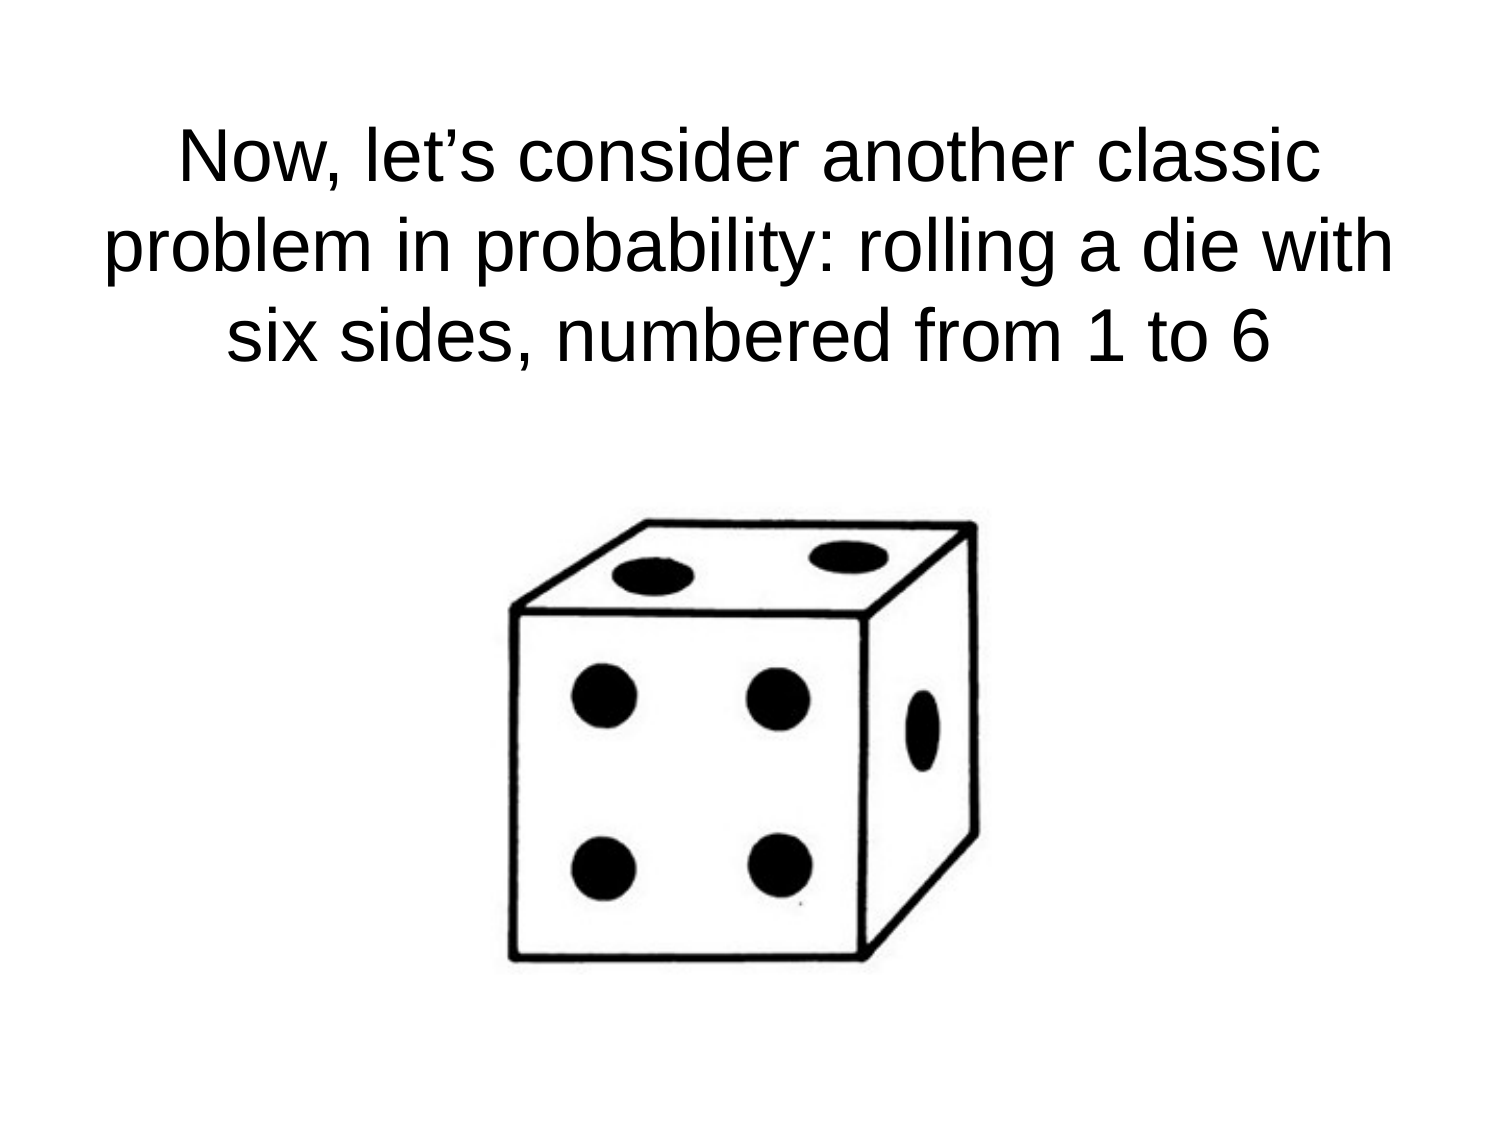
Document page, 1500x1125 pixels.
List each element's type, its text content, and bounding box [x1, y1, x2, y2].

title Now, let’s consider another classic problem in probability: rolling a die with six sides, numbered from 1 to 6 [75, 45, 1425, 438]
picture [424, 424, 1051, 1051]
